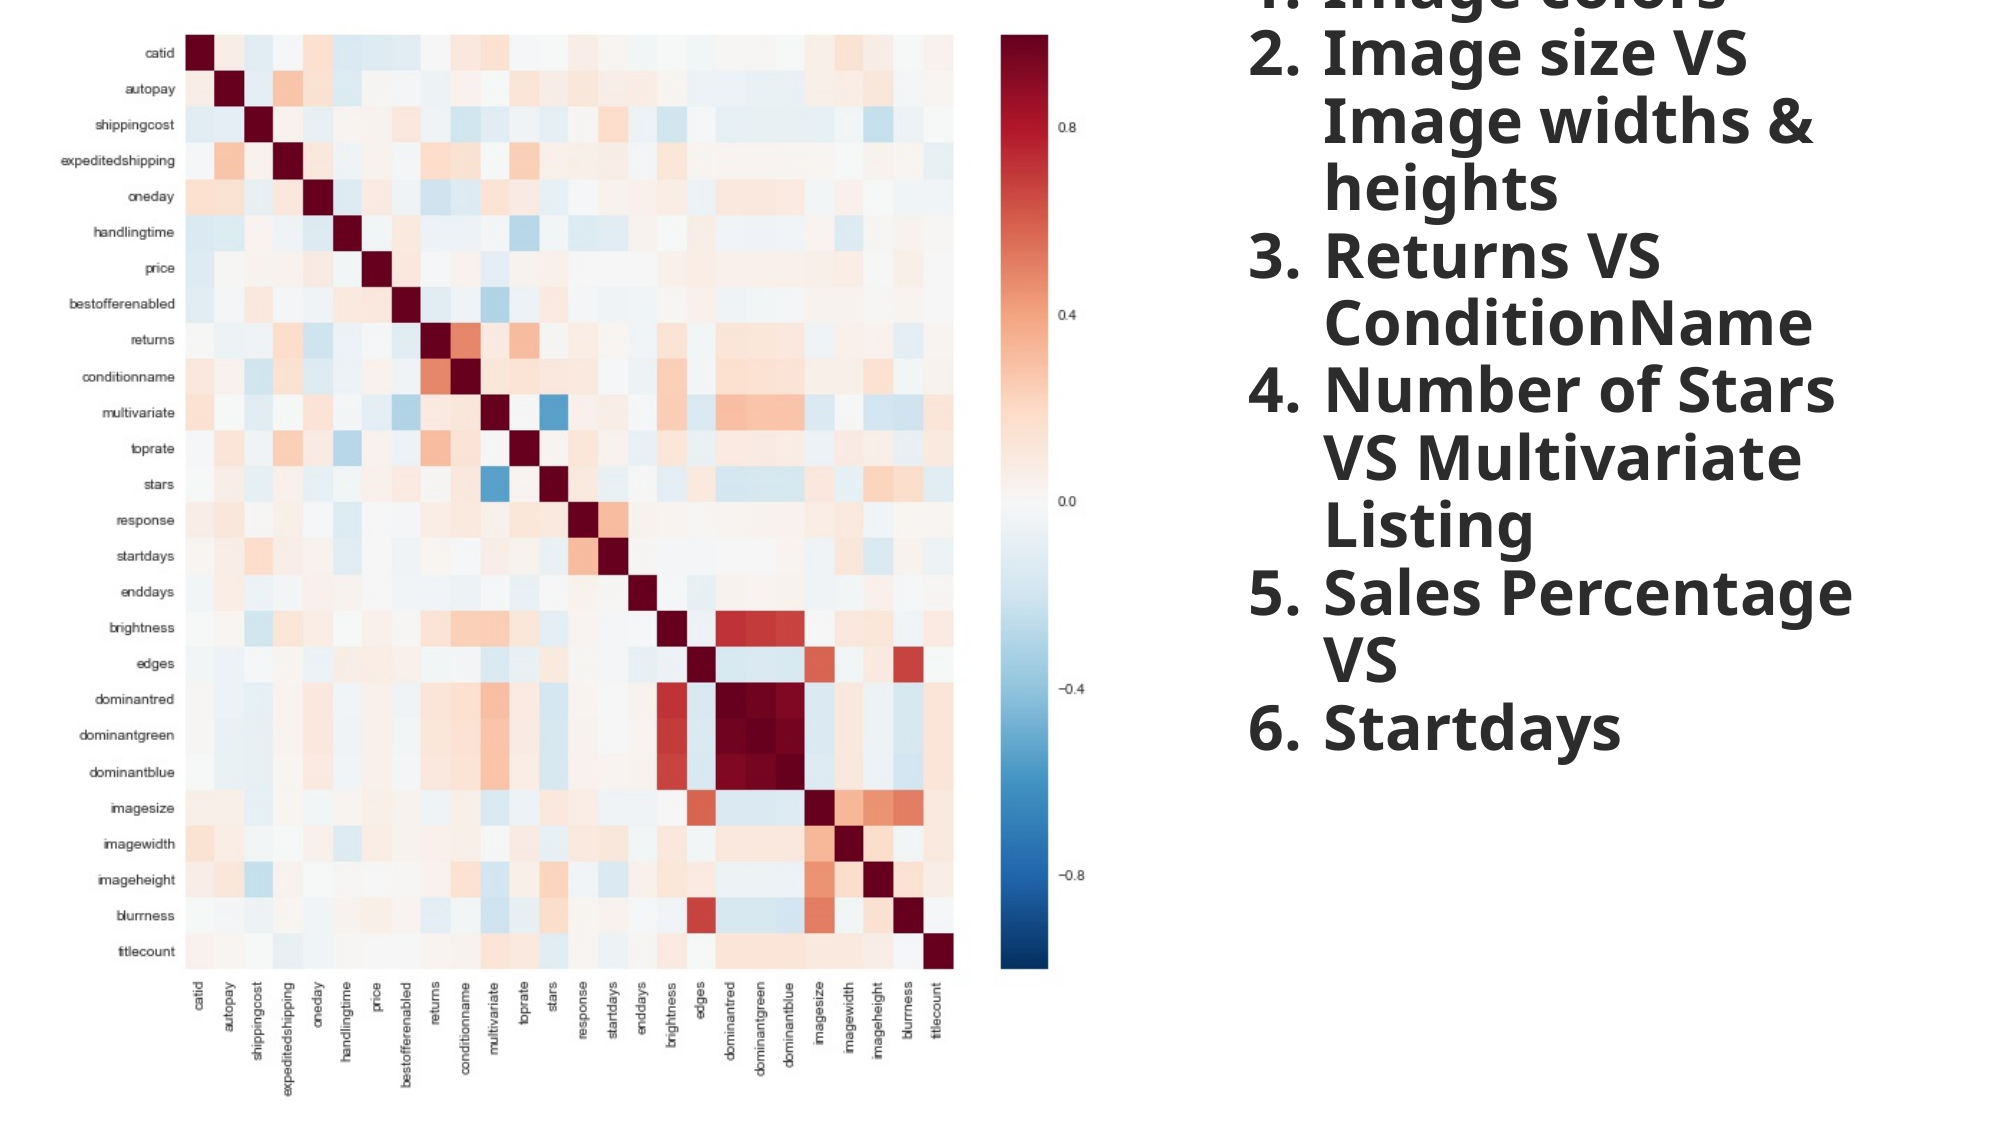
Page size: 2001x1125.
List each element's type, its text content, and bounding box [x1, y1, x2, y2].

text_box Strong Correlation pairs: Image colors Image size VS Image widths & heights Returns VS ConditionName Number of Stars VS Multivariate Listing Sales Percentage VS Startdays [1269, 195, 1934, 772]
picture [31, 0, 1269, 1125]
